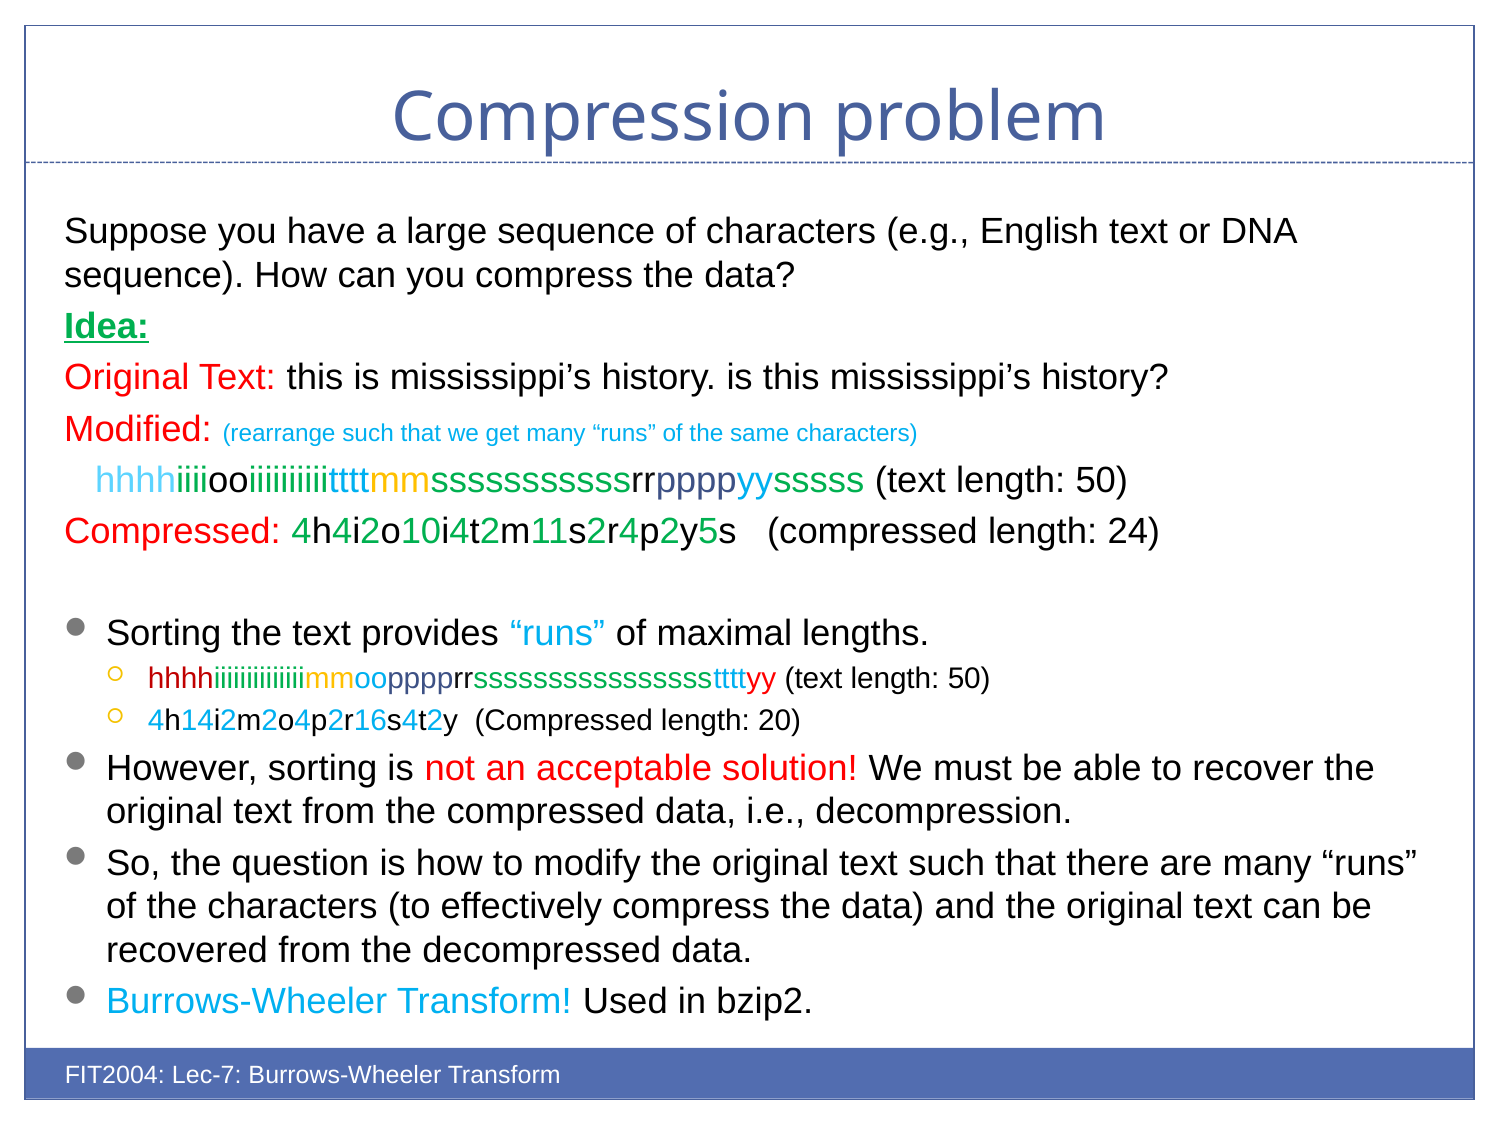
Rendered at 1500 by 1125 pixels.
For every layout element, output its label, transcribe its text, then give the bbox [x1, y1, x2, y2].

title Compression problem [49, 37, 1450, 162]
footer FIT2004: Lec-7: Burrows-Wheeler Transform [50, 1051, 800, 1112]
list Suppose you have a large sequence of characters (e.g., English text or DNA sequence). How can you compress the data? Idea: Original Text: this is mississippi’s history. is this mississippi’s history? Modified: (rearrange such that we get many “runs” of the same characters) hhhhiiiiooiiiiiiiiiittttmmsssssssssssrrppppyysssss (text length: 50) Compressed: 4h4i2o10i4t2m11s2r4p2y5s (compressed length: 24) Sorting the text provides “runs” of maximal lengths. hhhhiiiiiiiiiiiiiimmoopppprrssssssssssssssssttttyy (text length: 50) 4h14i2m2o4p2r16s4t2y (Compressed length: 20) However, sorting is not an acceptable solution! We must be able to recover the original text from the compressed data, i.e., decompression. So, the question is how to modify the original text such that there are many “runs” of the characters (to effectively compress the data) and the original text can be recovered from the decompressed data. Burrows-Wheeler Transform! Used in bzip2. [49, 200, 1445, 1038]
